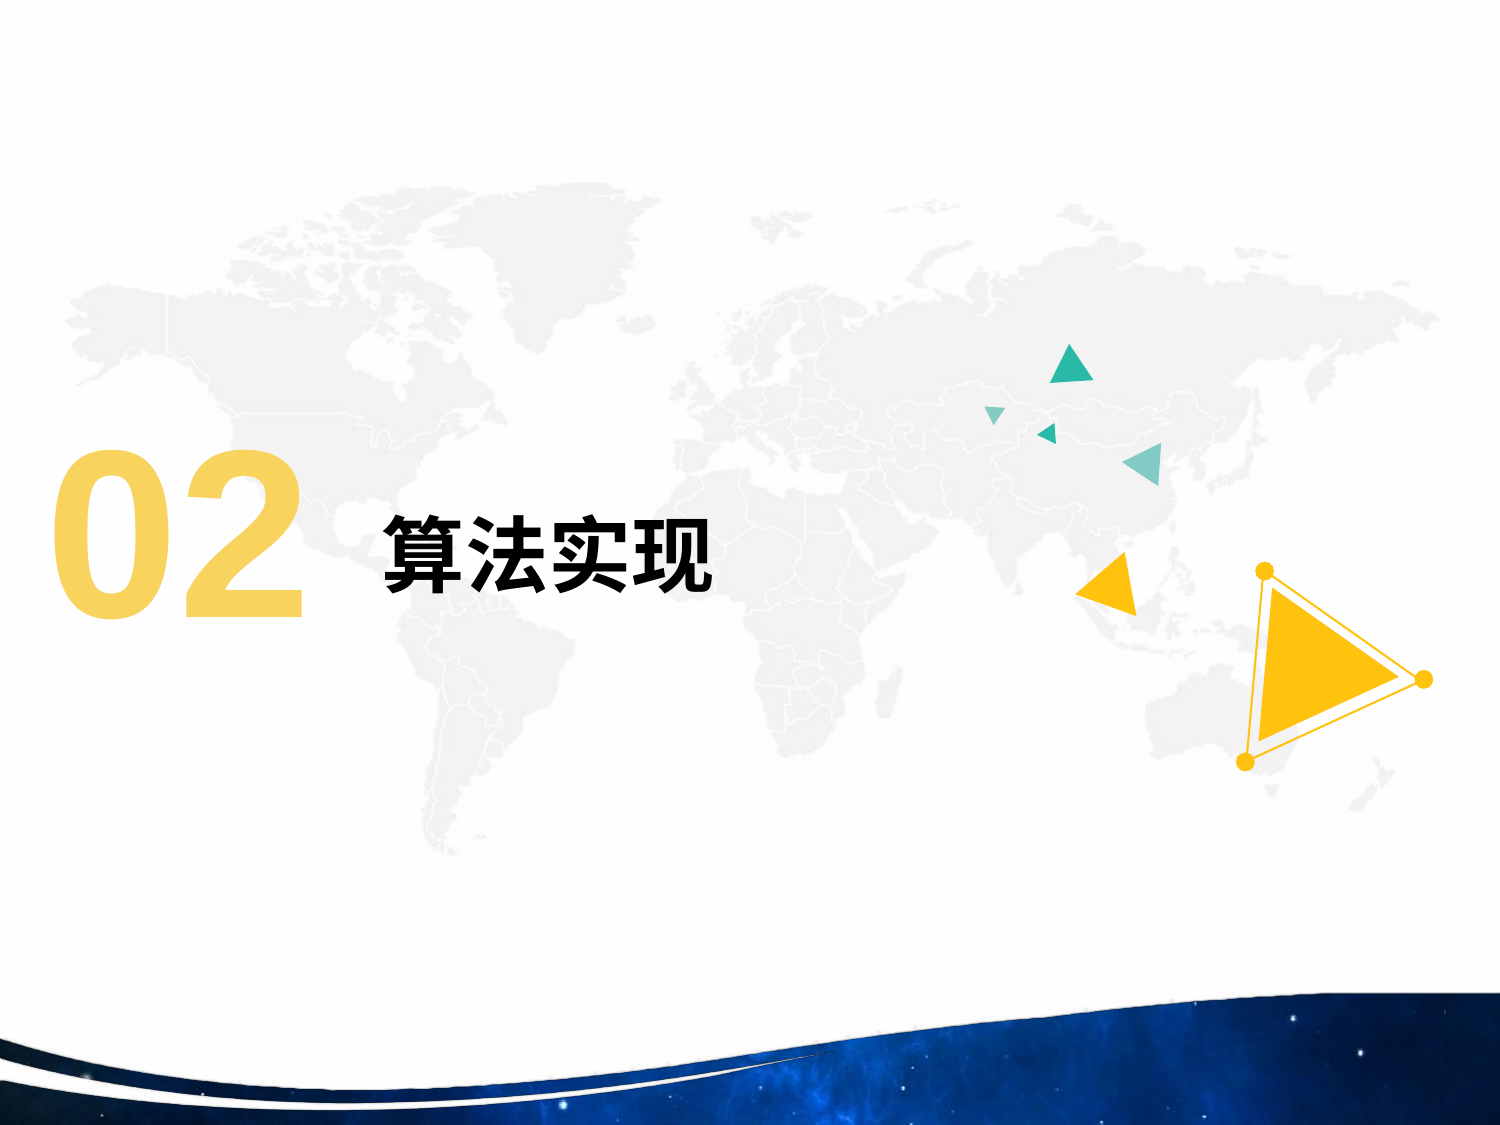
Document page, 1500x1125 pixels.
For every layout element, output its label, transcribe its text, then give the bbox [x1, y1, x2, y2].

picture [0, 0, 1500, 1125]
text_box 算法实现 [309, 495, 942, 611]
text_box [947, 394, 1456, 749]
text_box 02 [45, 378, 313, 666]
